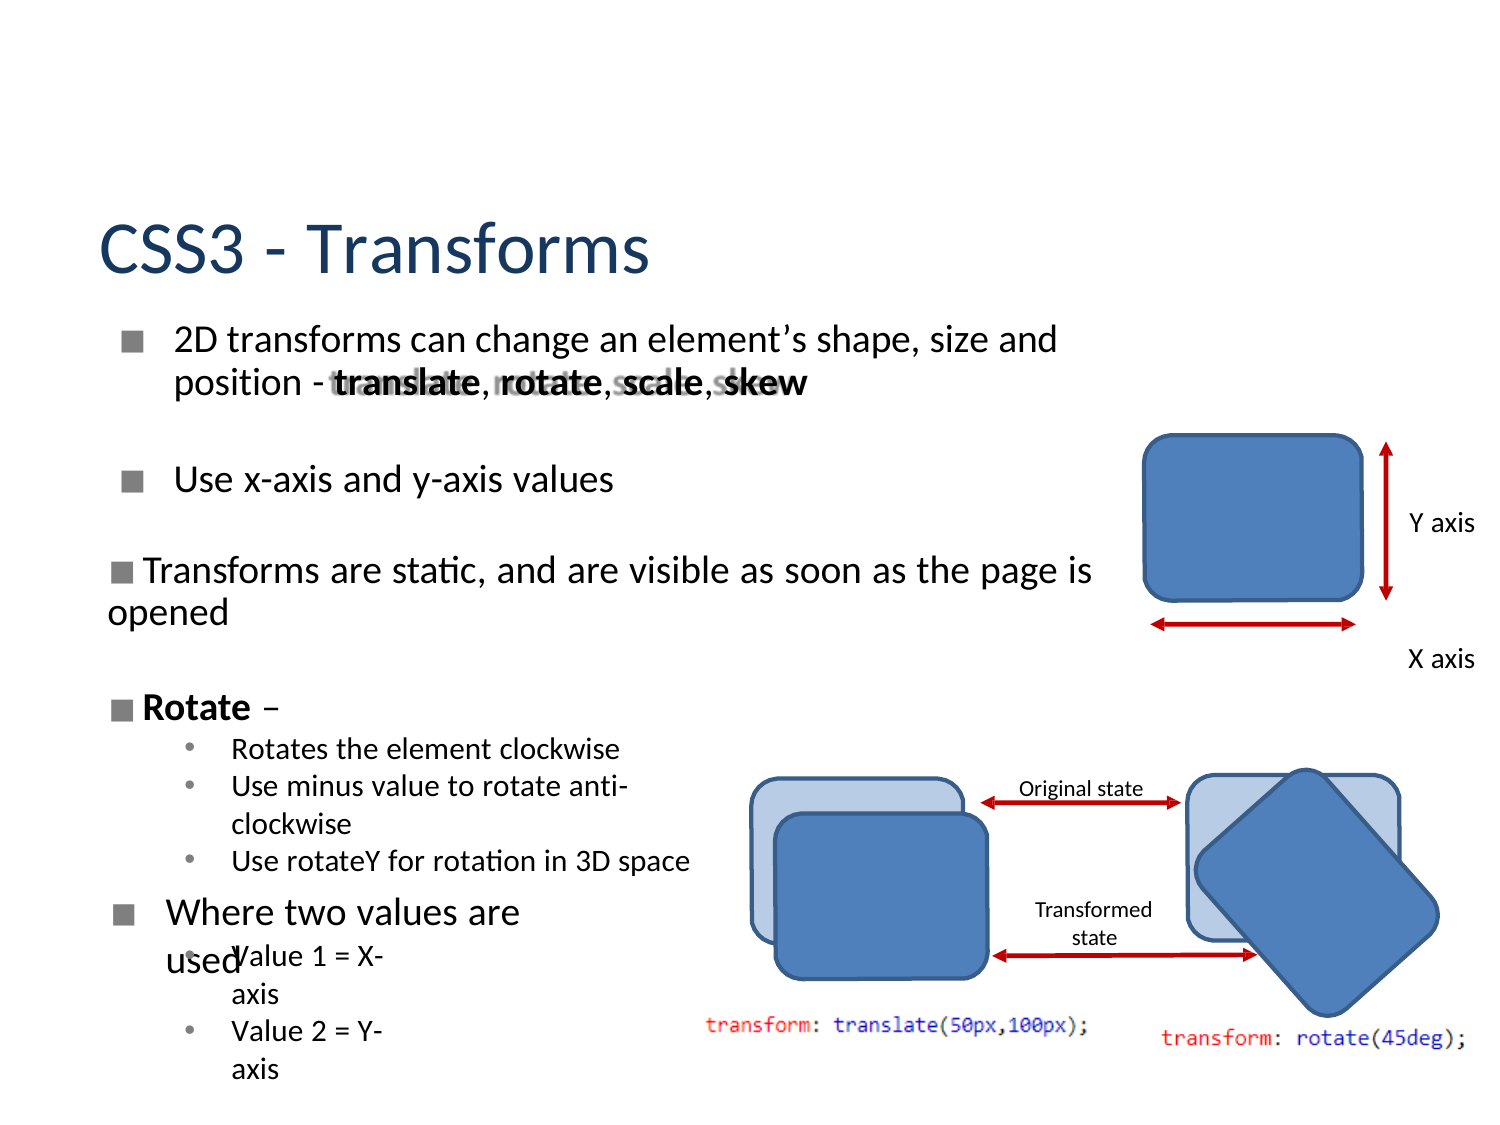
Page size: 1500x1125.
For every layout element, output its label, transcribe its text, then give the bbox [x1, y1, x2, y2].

text_box [1144, 435, 1362, 503]
text_box Rotates the element clockwise Use minus value to rotate anti-clockwise Use rotateY for rotation in 3D space [182, 728, 746, 878]
text_box [980, 795, 1182, 810]
text_box [1195, 769, 1438, 1016]
text_box [1187, 774, 1290, 941]
text_box Original state [1017, 773, 1146, 800]
text_box Where two values are used [107, 886, 605, 982]
text_box [1322, 774, 1400, 860]
text_box [690, 996, 1107, 1056]
text_box [992, 947, 1258, 963]
text_box CSS3 - Transforms 2D transforms can change an element’s shape, size and position - translate, rotate, scale, skew Use x-axis and y-axis values [97, 135, 1060, 501]
text_box Transformed state [1033, 894, 1158, 950]
text_box Y axis Transforms are static, and are visible as soon as the page is opened X axis Rotate – [107, 503, 1476, 729]
text_box [751, 778, 964, 944]
text_box [1378, 441, 1394, 503]
text_box [1149, 1014, 1484, 1067]
text_box Value 1 = X-axis Value 2 = Y-axis [182, 935, 430, 1086]
text_box [774, 813, 988, 980]
